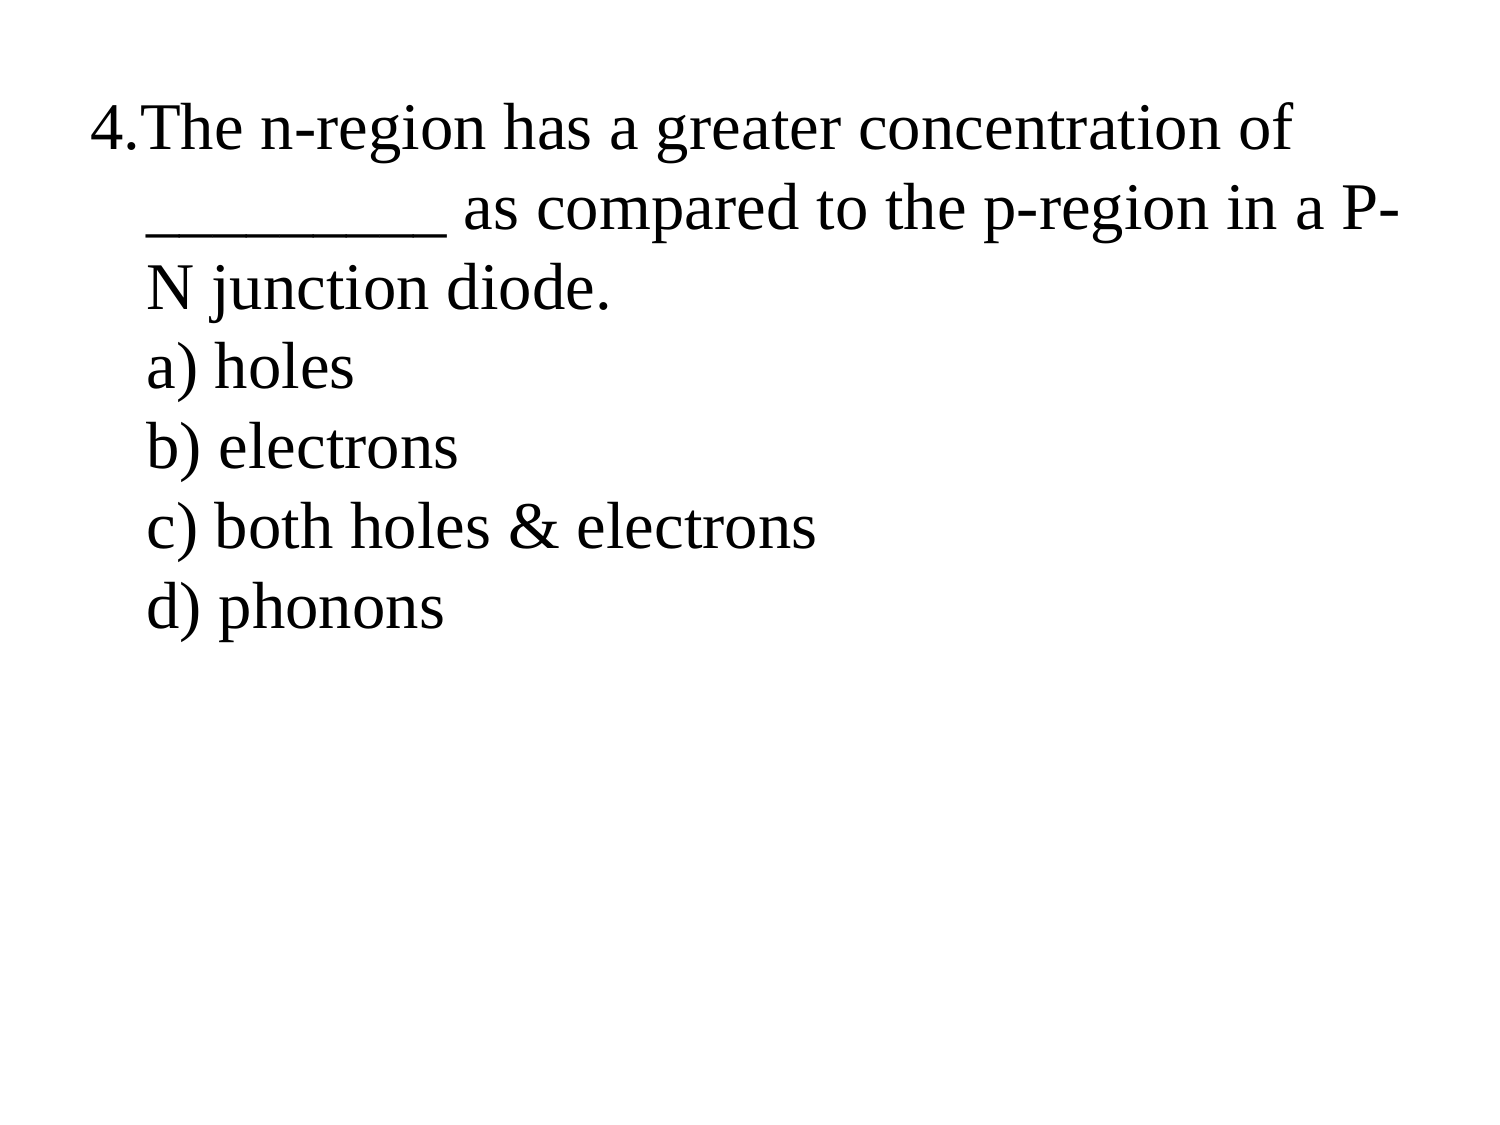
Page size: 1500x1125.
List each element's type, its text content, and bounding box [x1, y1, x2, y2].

list 4.The n-region has a greater concentration of _________ as compared to the p-region in a P-N junction diode. a) holes b) electrons c) both holes & electrons d) phonons [75, 75, 1425, 818]
